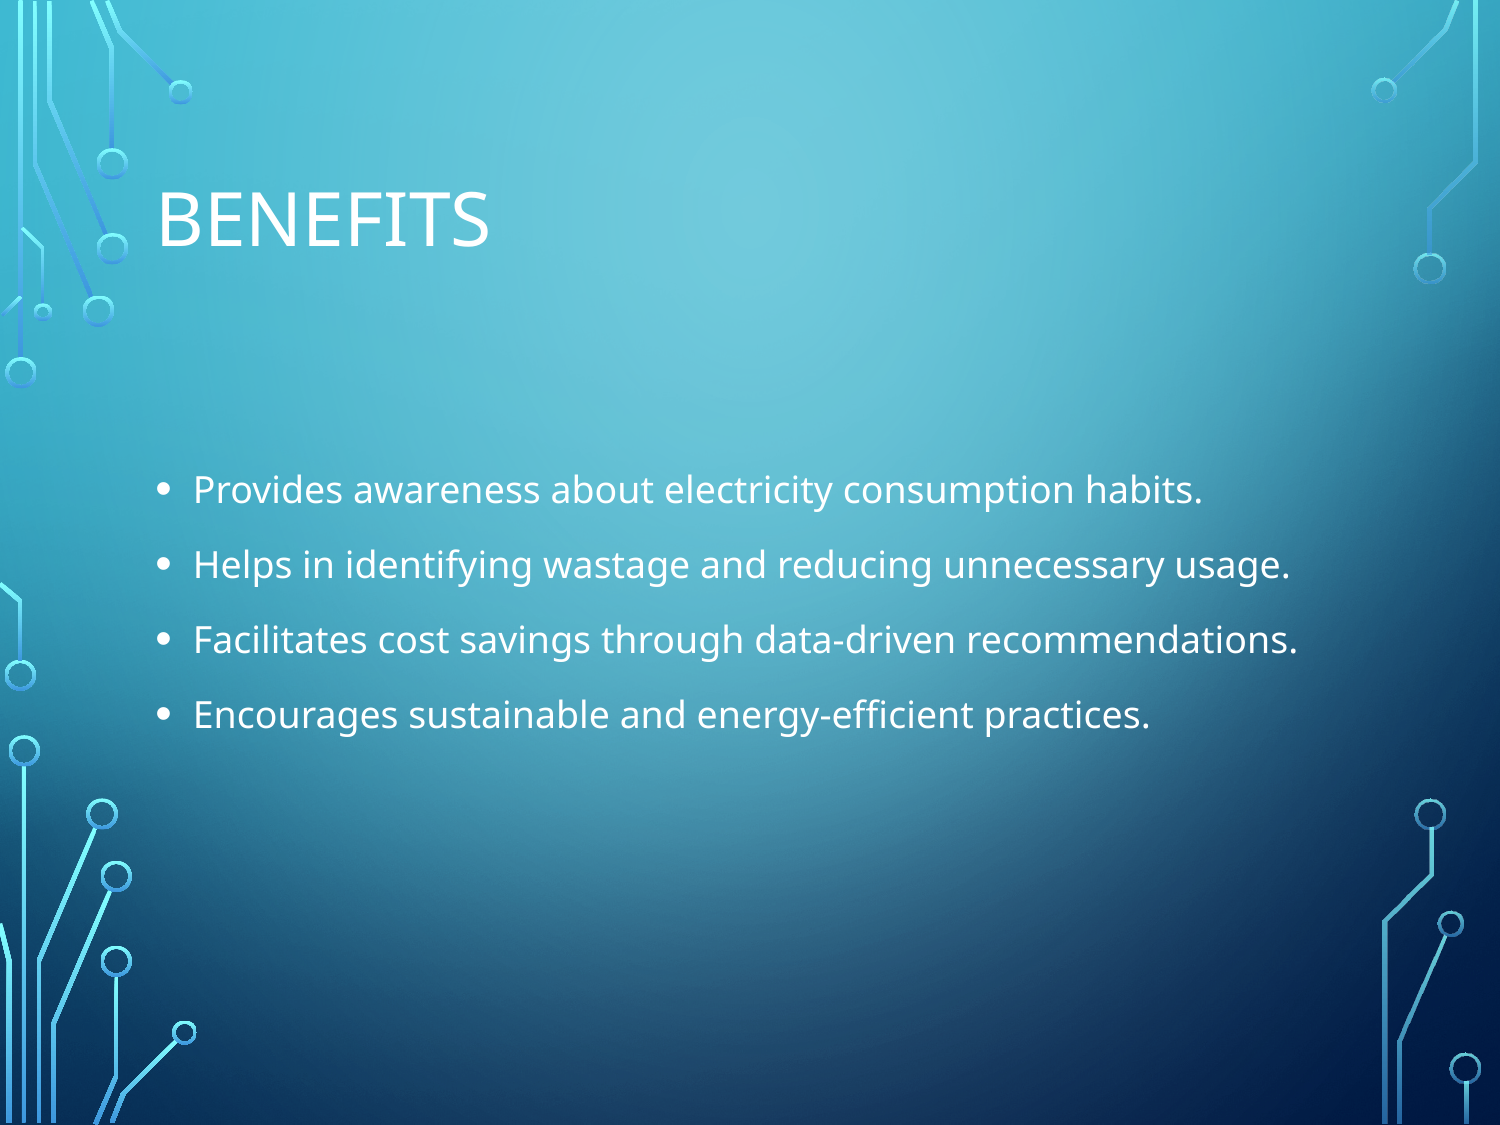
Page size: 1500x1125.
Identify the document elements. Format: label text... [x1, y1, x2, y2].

title Benefits [140, 101, 1360, 344]
list Provides awareness about electricity consumption habits. Helps in identifying wastage and reducing unnecessary usage. Facilitates cost savings through data-driven recommendations. Encourages sustainable and energy-efficient practices. [140, 369, 1360, 950]
